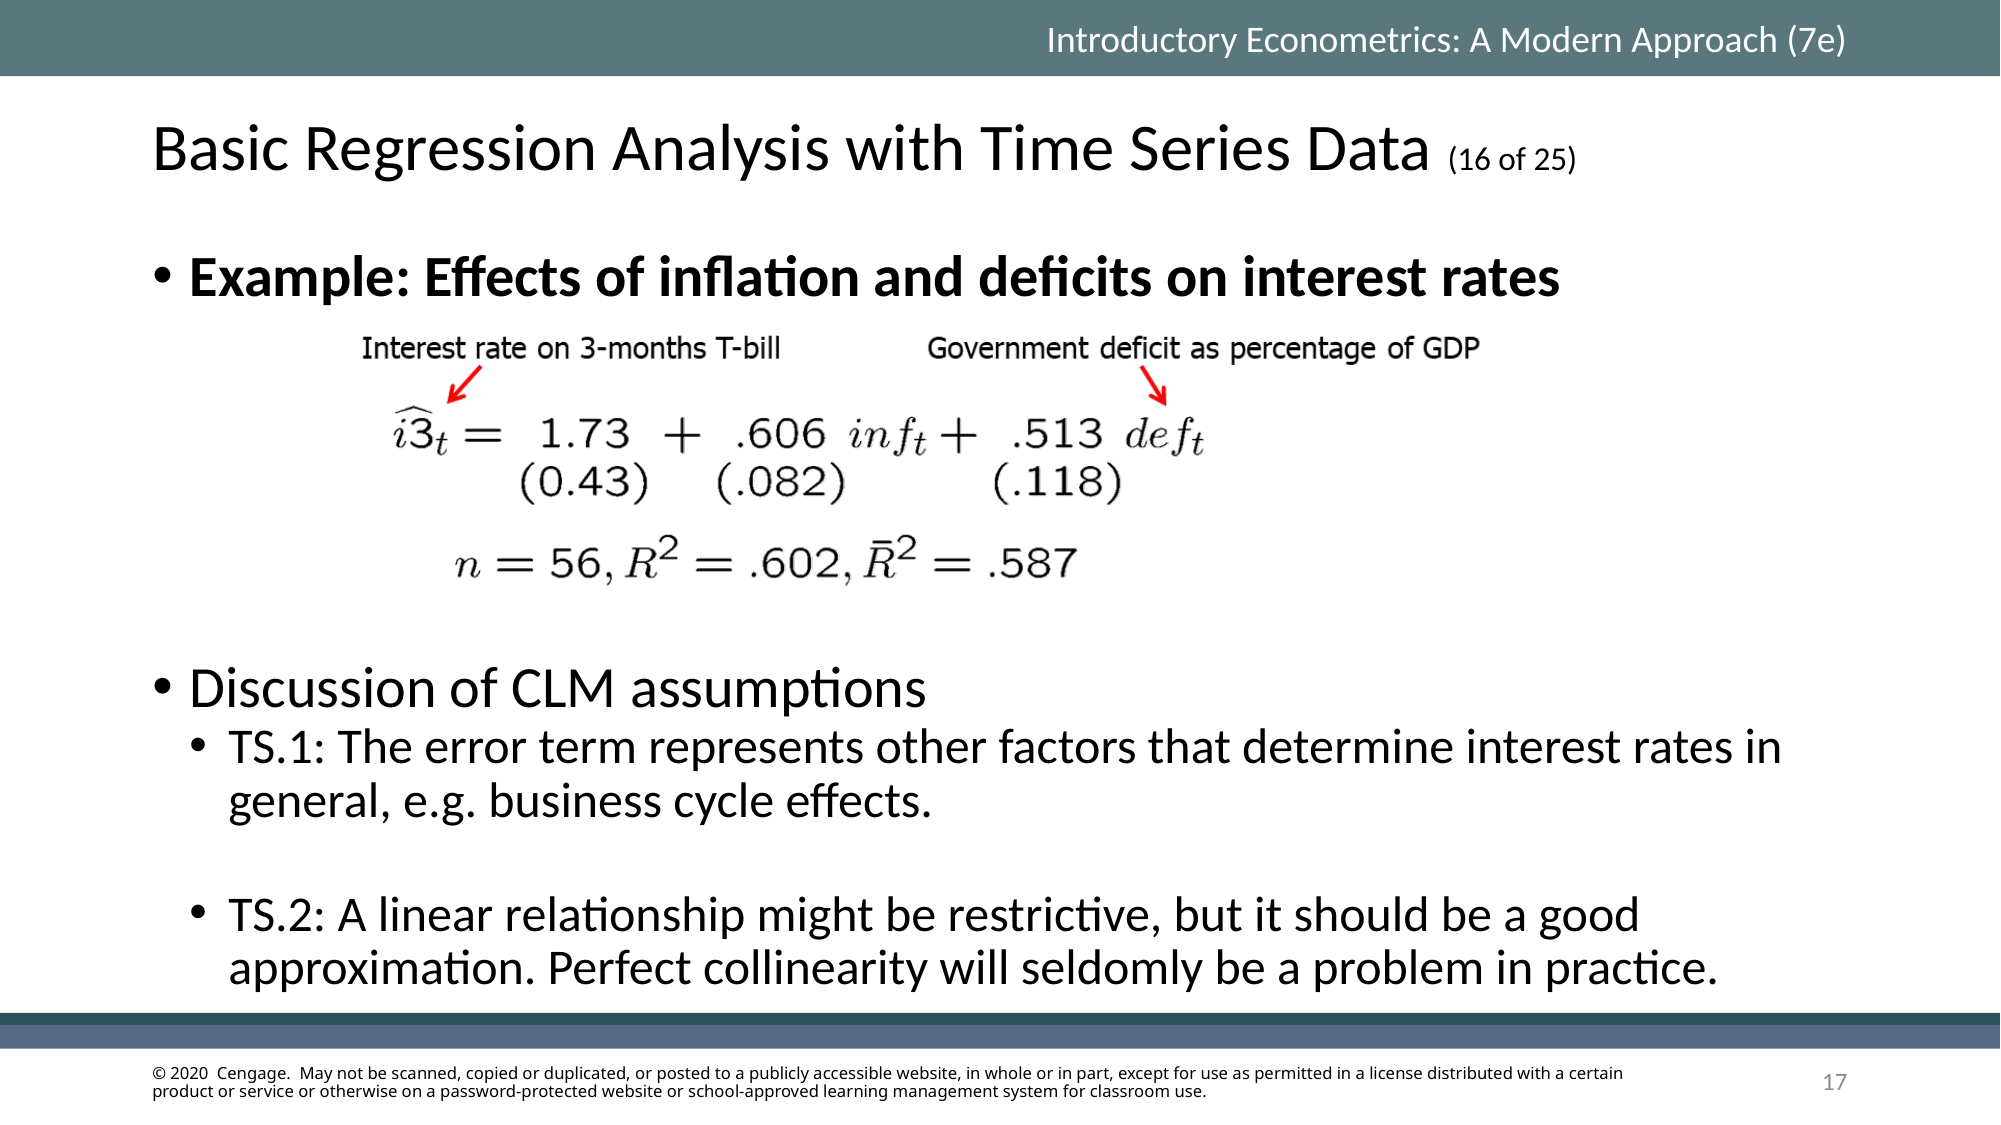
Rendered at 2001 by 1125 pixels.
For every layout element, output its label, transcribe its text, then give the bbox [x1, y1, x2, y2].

picture [342, 318, 1540, 587]
text_box Example: Effects of inflation and deficits on interest rates [137, 238, 1863, 339]
text_box Discussion of CLM assumptions TS.1: The error term represents other factors that determine interest rates in general, e.g. business cycle effects. TS.2: A linear relationship might be restrictive, but it should be a good approximation. Perfect collinearity will seldomly be a problem in practice. [137, 649, 1863, 995]
text_box Basic Regression Analysis with Time Series Data (16 of 25) [137, 104, 1863, 225]
text_box <number> [1759, 1057, 1863, 1103]
